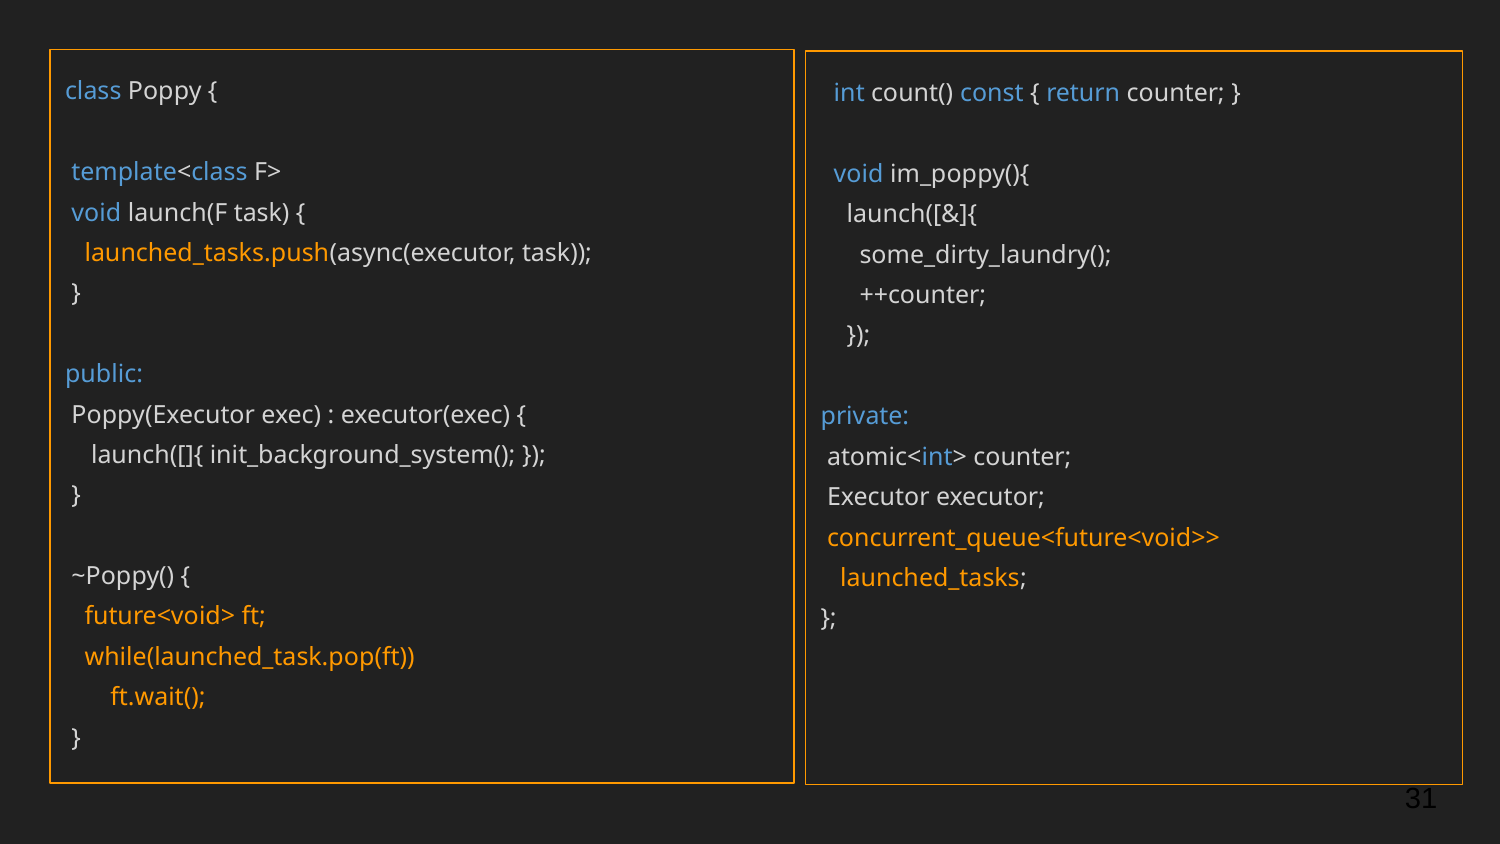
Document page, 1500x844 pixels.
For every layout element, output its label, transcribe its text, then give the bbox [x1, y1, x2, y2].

slide_number ‹#› [1389, 764, 1480, 830]
list int count() const { return counter; } void im_poppy(){ launch([&]{ some_dirty_laundry(); ++counter; }); private: atomic<int> counter; Executor executor; concurrent_queue<future<void>> launched_tasks; }; [805, 51, 1463, 785]
list class Poppy { template<class F> void launch(F task) { launched_tasks.push(async(executor, task)); } public: Poppy(Executor exec) : executor(exec) { launch([]{ init_background_system(); }); } ~Poppy() { future<void> ft; while(launched_task.pop(ft)) ft.wait(); } [50, 49, 794, 783]
